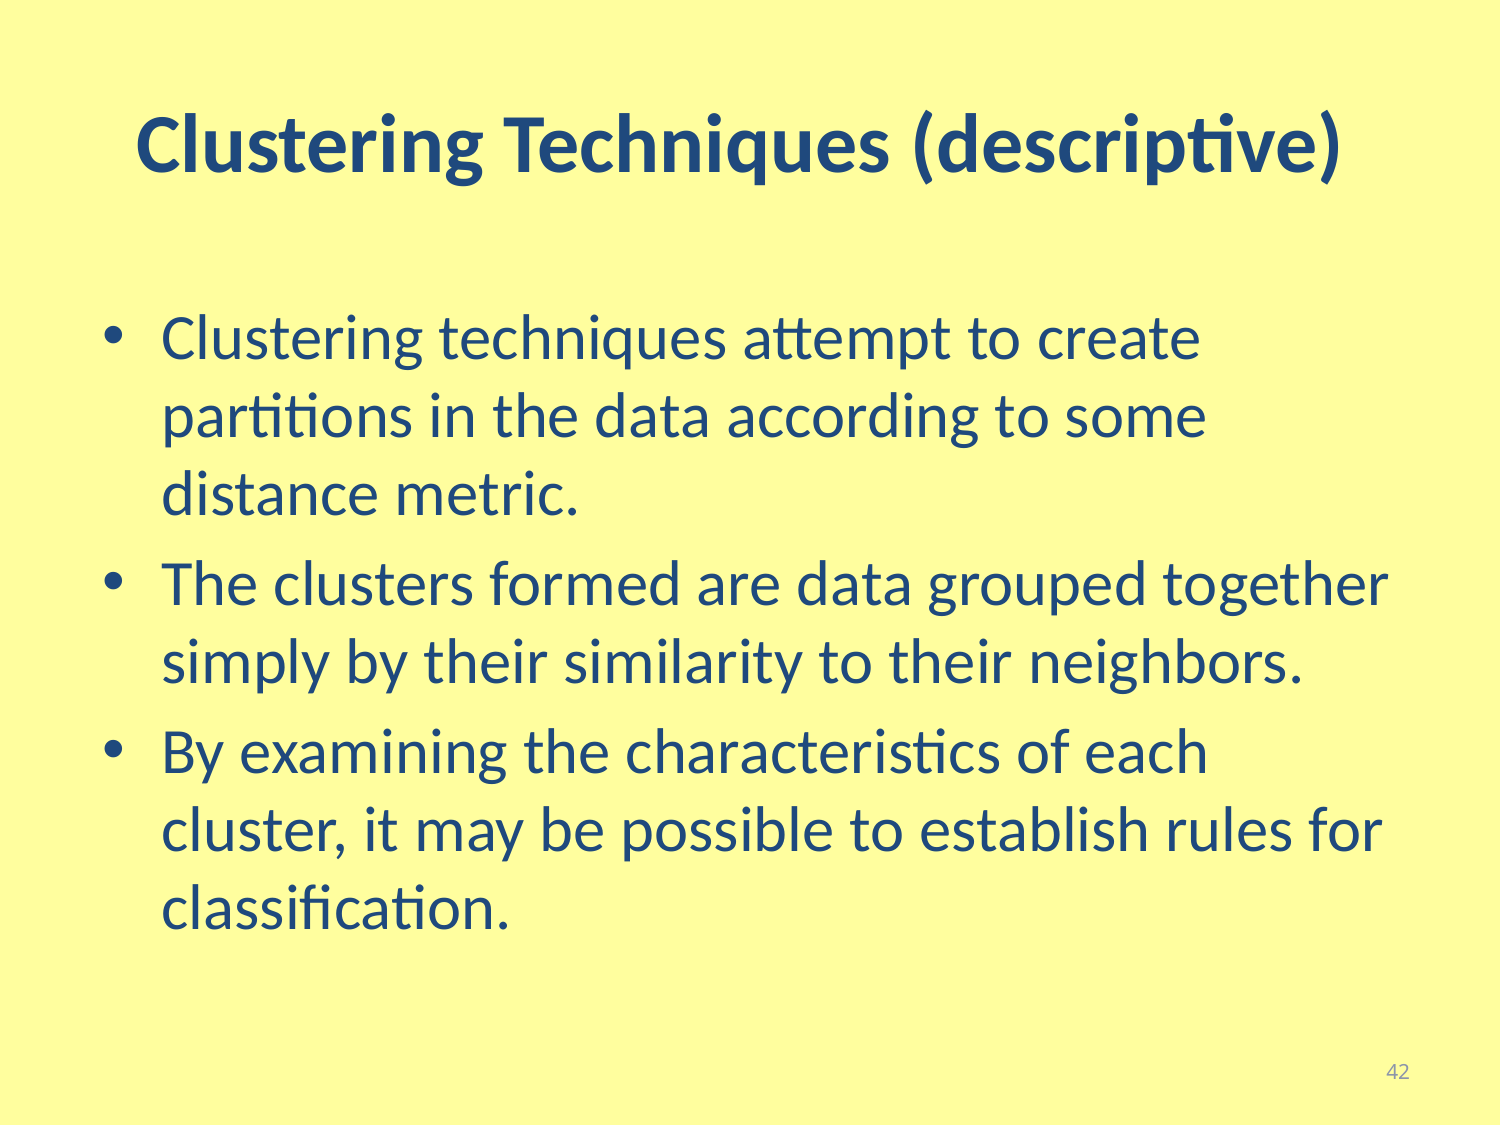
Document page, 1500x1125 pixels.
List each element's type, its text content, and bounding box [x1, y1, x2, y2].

slide_number 42 [1074, 1042, 1425, 1103]
title Clustering Techniques (descriptive) [75, 45, 1425, 233]
list Clustering techniques attempt to create partitions in the data according to some distance metric. The clusters formed are data grouped together simply by their similarity to their neighbors. By examining the characteristics of each cluster, it may be possible to establish rules for classification. [87, 287, 1413, 964]
